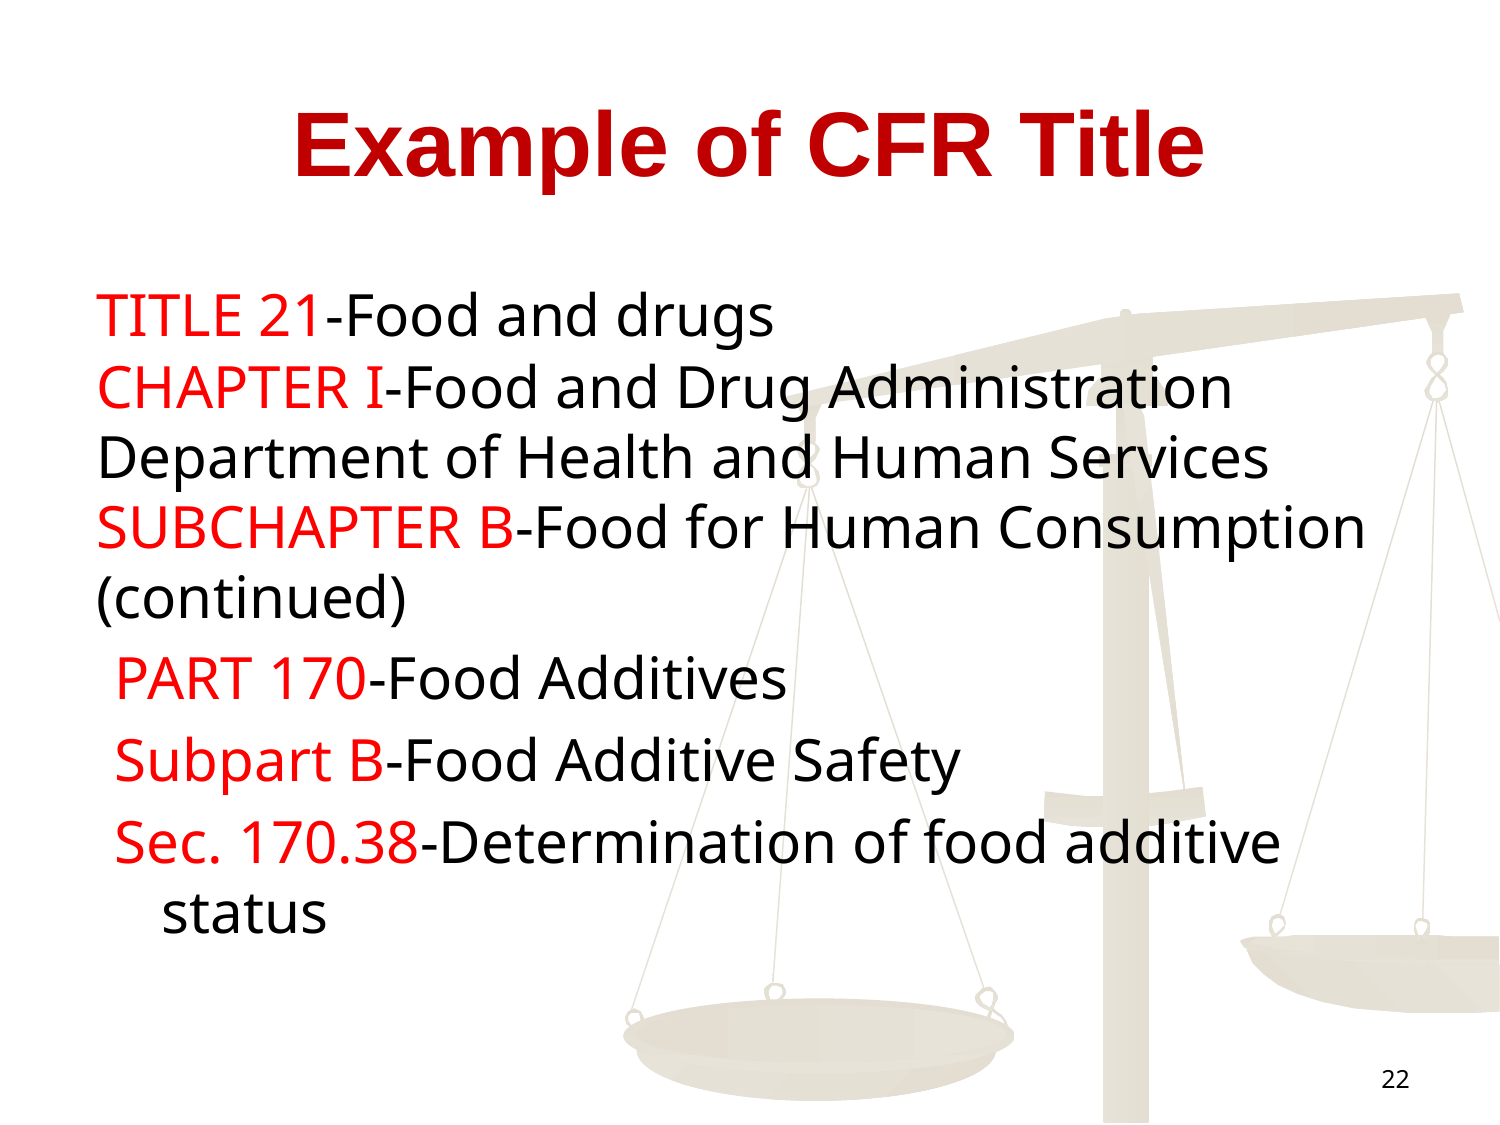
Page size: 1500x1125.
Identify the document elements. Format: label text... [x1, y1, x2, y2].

slide_number 22 [1074, 1029, 1426, 1106]
list TITLE 21-Food and drugs CHAPTER I-Food and Drug Administration Department of Health and Human Services SUBCHAPTER B-Food for Human Consumption (continued) PART 170-Food Additives Subpart B-Food Additive Safety Sec. 170.38-Determination of food additive status [24, 262, 1463, 1006]
title Example of CFR Title [74, 45, 1426, 234]
